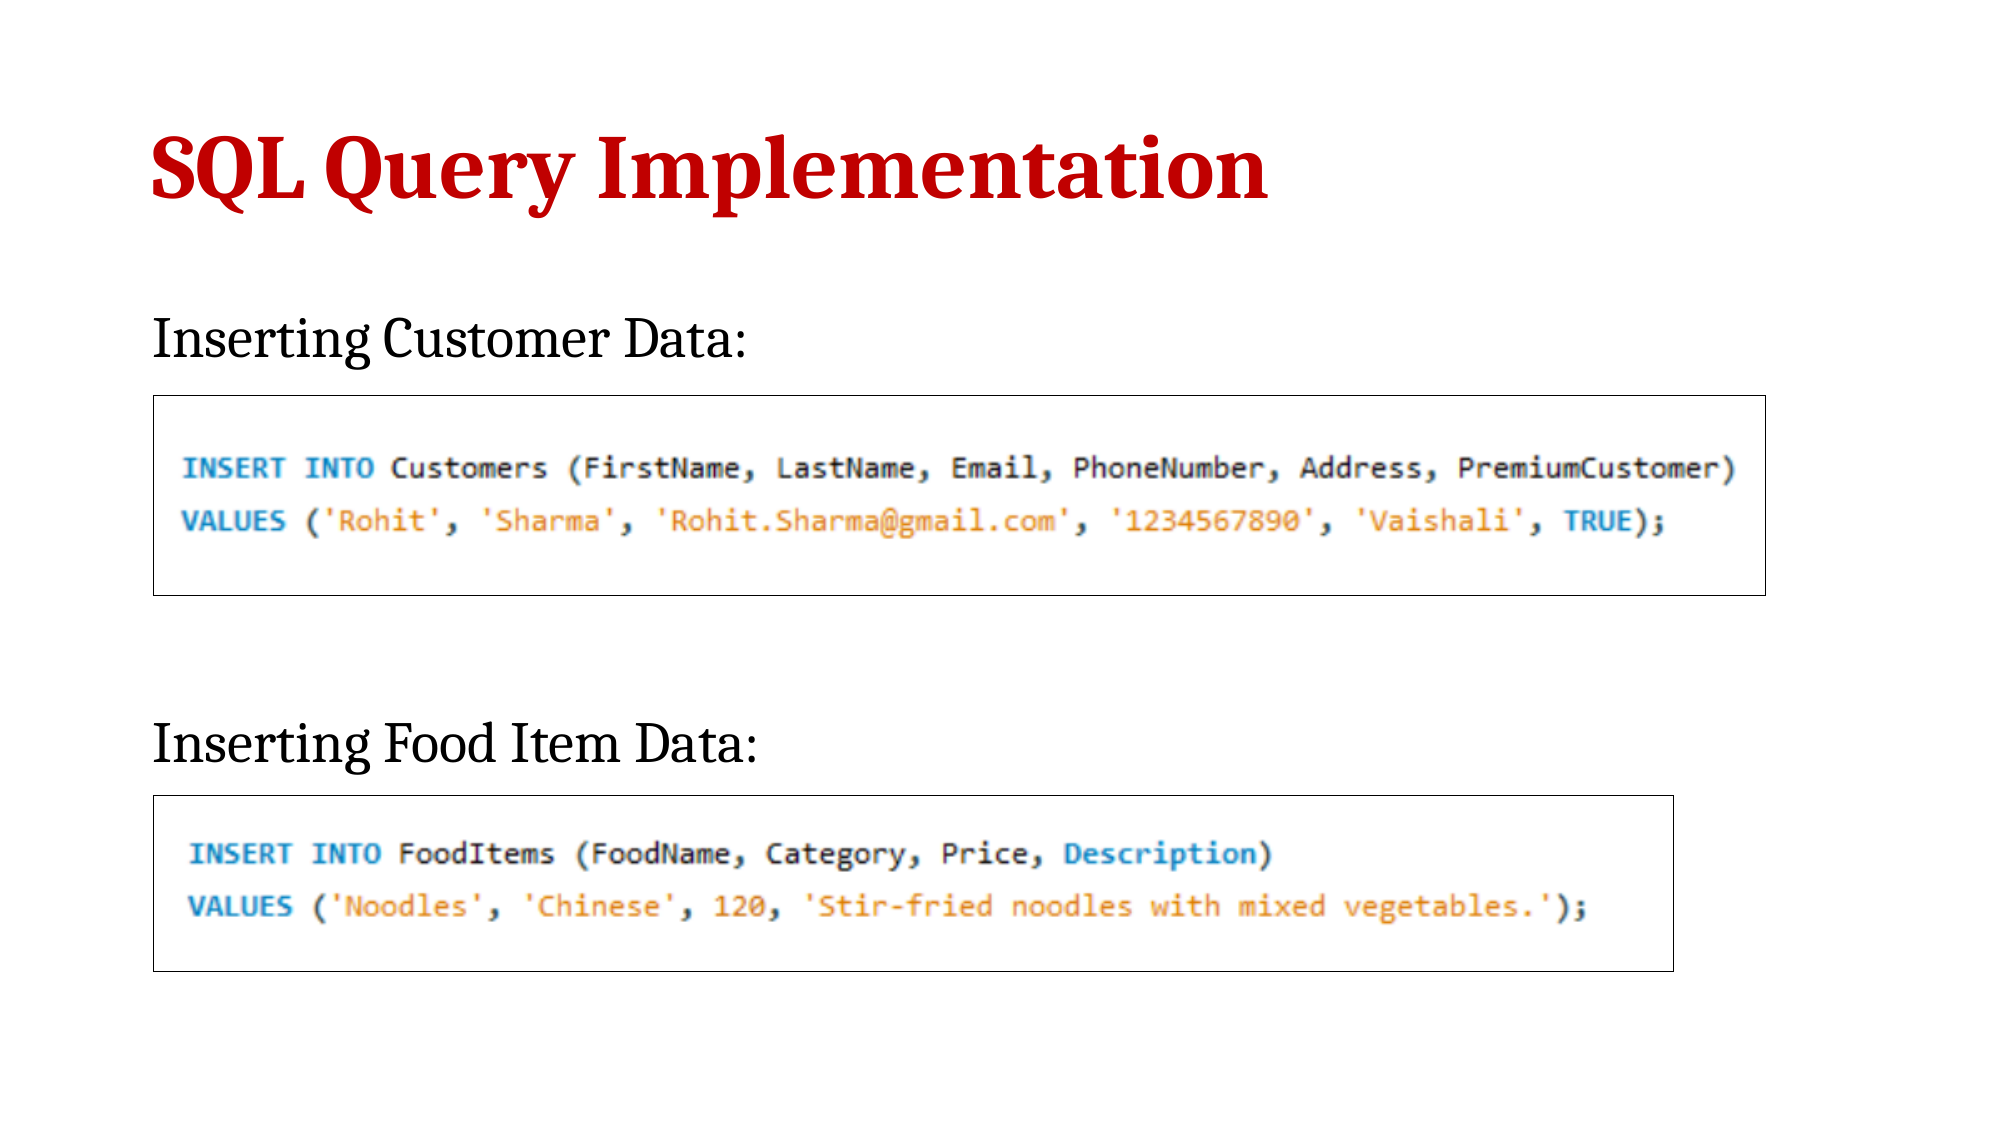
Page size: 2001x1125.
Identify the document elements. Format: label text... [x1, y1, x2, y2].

list Inserting Customer Data: Inserting Food Item Data: [137, 299, 1863, 1014]
title SQL Query Implementation [137, 59, 1863, 278]
picture [153, 395, 1766, 596]
picture [153, 795, 1674, 973]
